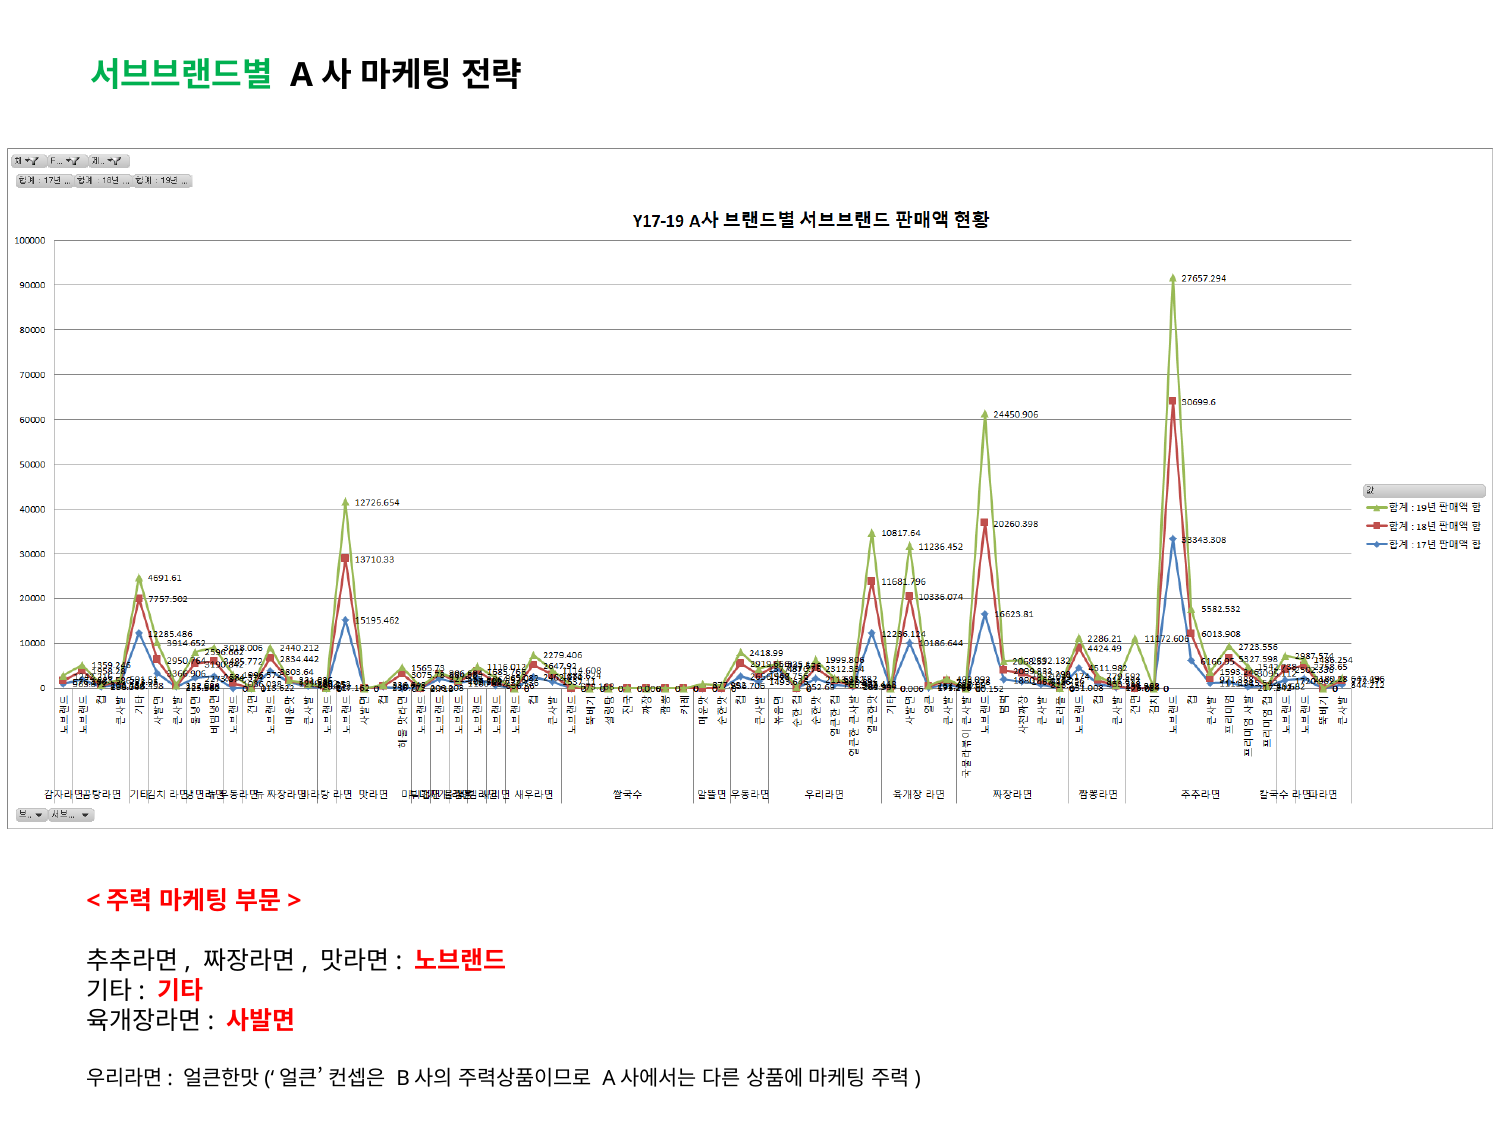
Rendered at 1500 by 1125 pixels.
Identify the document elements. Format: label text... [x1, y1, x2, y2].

picture [7, 148, 1493, 829]
text_box 서브브랜드별 A사 마케팅 전략 [74, 45, 750, 102]
text_box <주력 마케팅 부문> 추추라면, 짜장라면, 맛라면: 노브랜드 기타: 기타 육개장라면: 사발면 우리라면: 얼큰한맛(‘얼큰’ 컨셉은 B사의 주력상품이므로 A사에서는 다른 상품에 마케팅 주력) [71, 877, 936, 1097]
